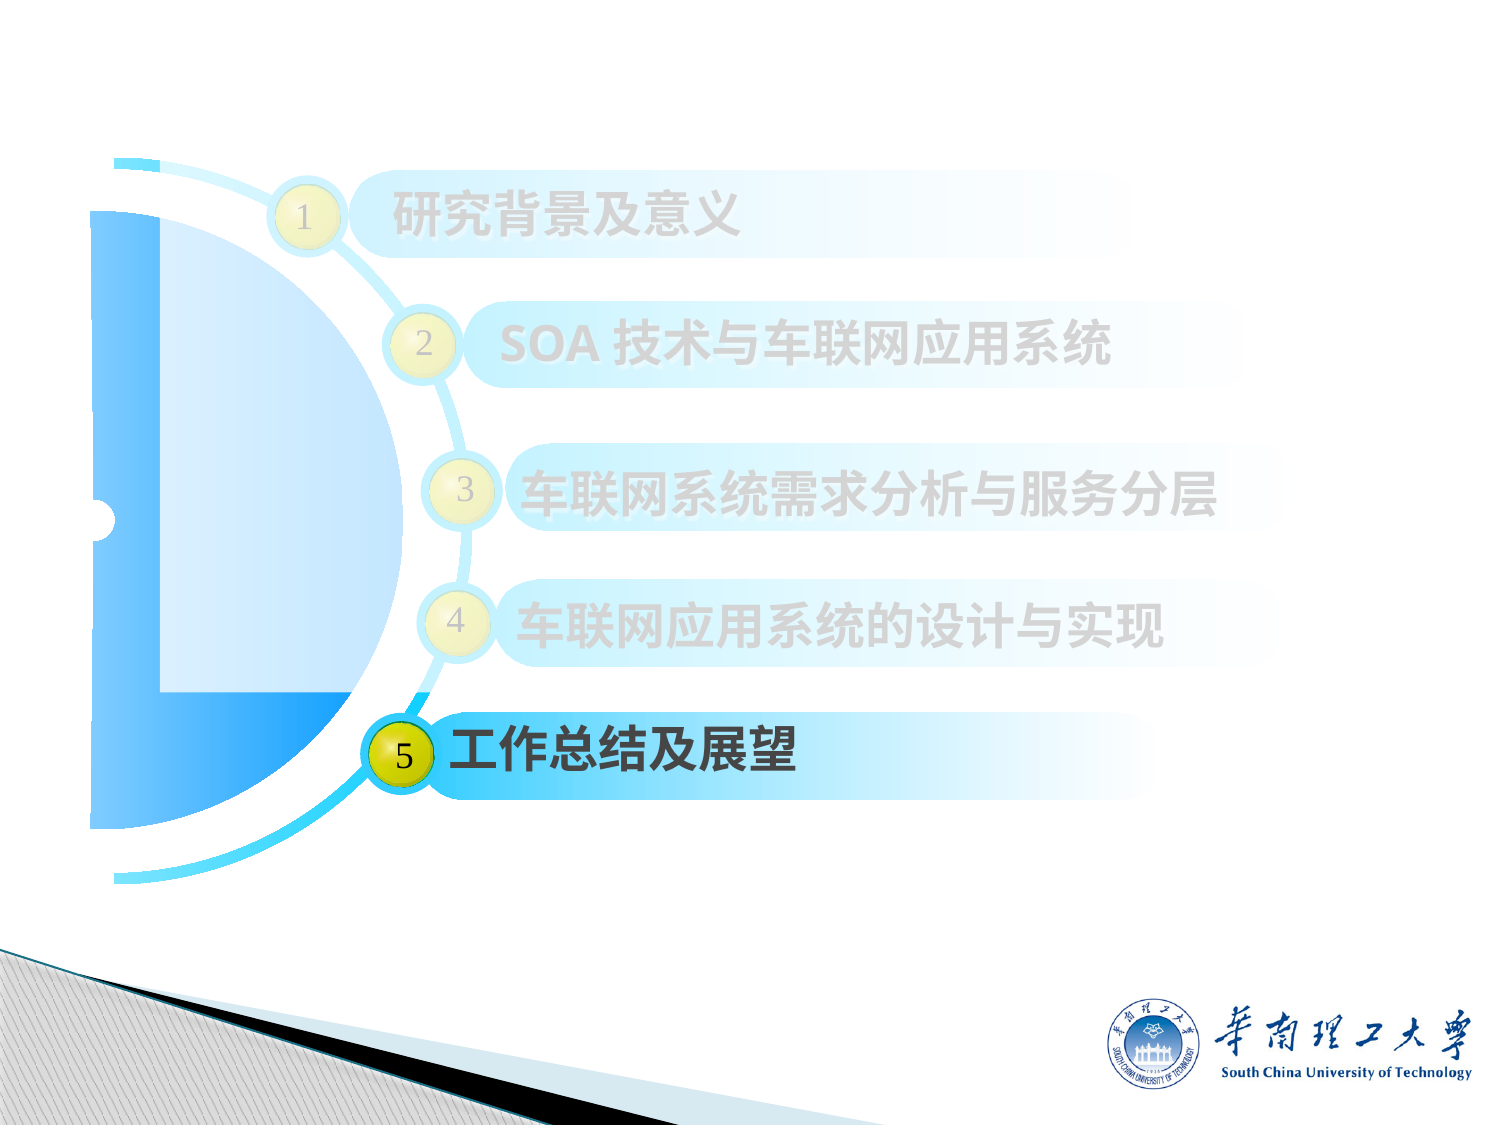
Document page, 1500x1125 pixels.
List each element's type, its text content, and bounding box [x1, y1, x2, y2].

picture [1100, 997, 1496, 1091]
text_box [114, 774, 354, 885]
text_box [90, 211, 348, 830]
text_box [266, 175, 349, 258]
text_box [420, 449, 504, 533]
text_box [155, 120, 1454, 697]
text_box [359, 712, 443, 796]
text_box [448, 712, 1164, 800]
text_box [114, 157, 155, 172]
text_box [405, 697, 428, 712]
text_box 工作总结及展望 [433, 710, 997, 786]
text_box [416, 581, 499, 665]
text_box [381, 303, 465, 387]
